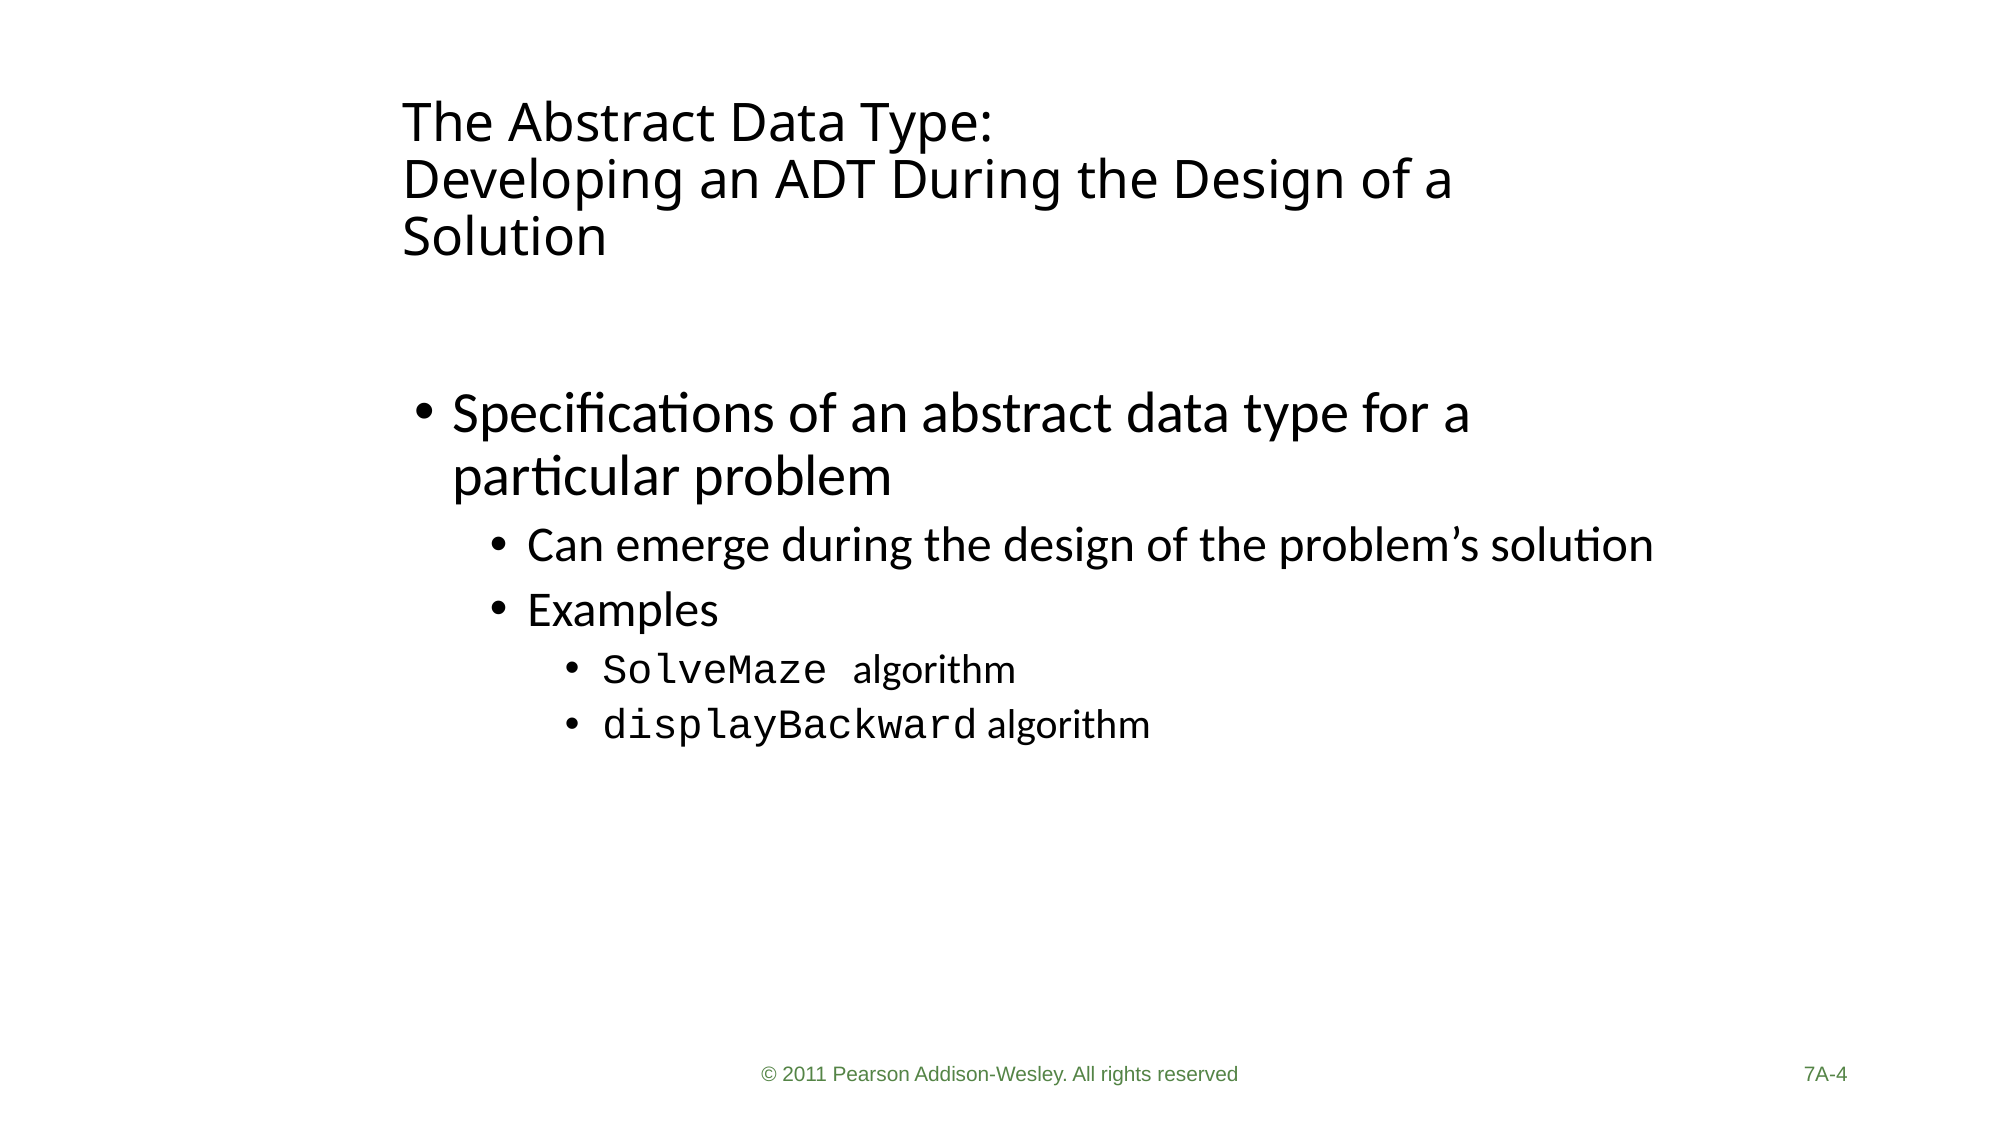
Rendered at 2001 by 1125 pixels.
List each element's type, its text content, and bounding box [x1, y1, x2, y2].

slide_number 7A-4 [1412, 1042, 1863, 1103]
list Specifications of an abstract data type for a particular problem Can emerge during the design of the problem’s solution Examples SolveMaze algorithm displayBackward algorithm [399, 375, 1675, 1038]
title The Abstract Data Type: Developing an ADT During the Design of a Solution [387, 87, 1663, 275]
footer © 2011 Pearson Addison-Wesley. All rights reserved [662, 1042, 1338, 1103]
